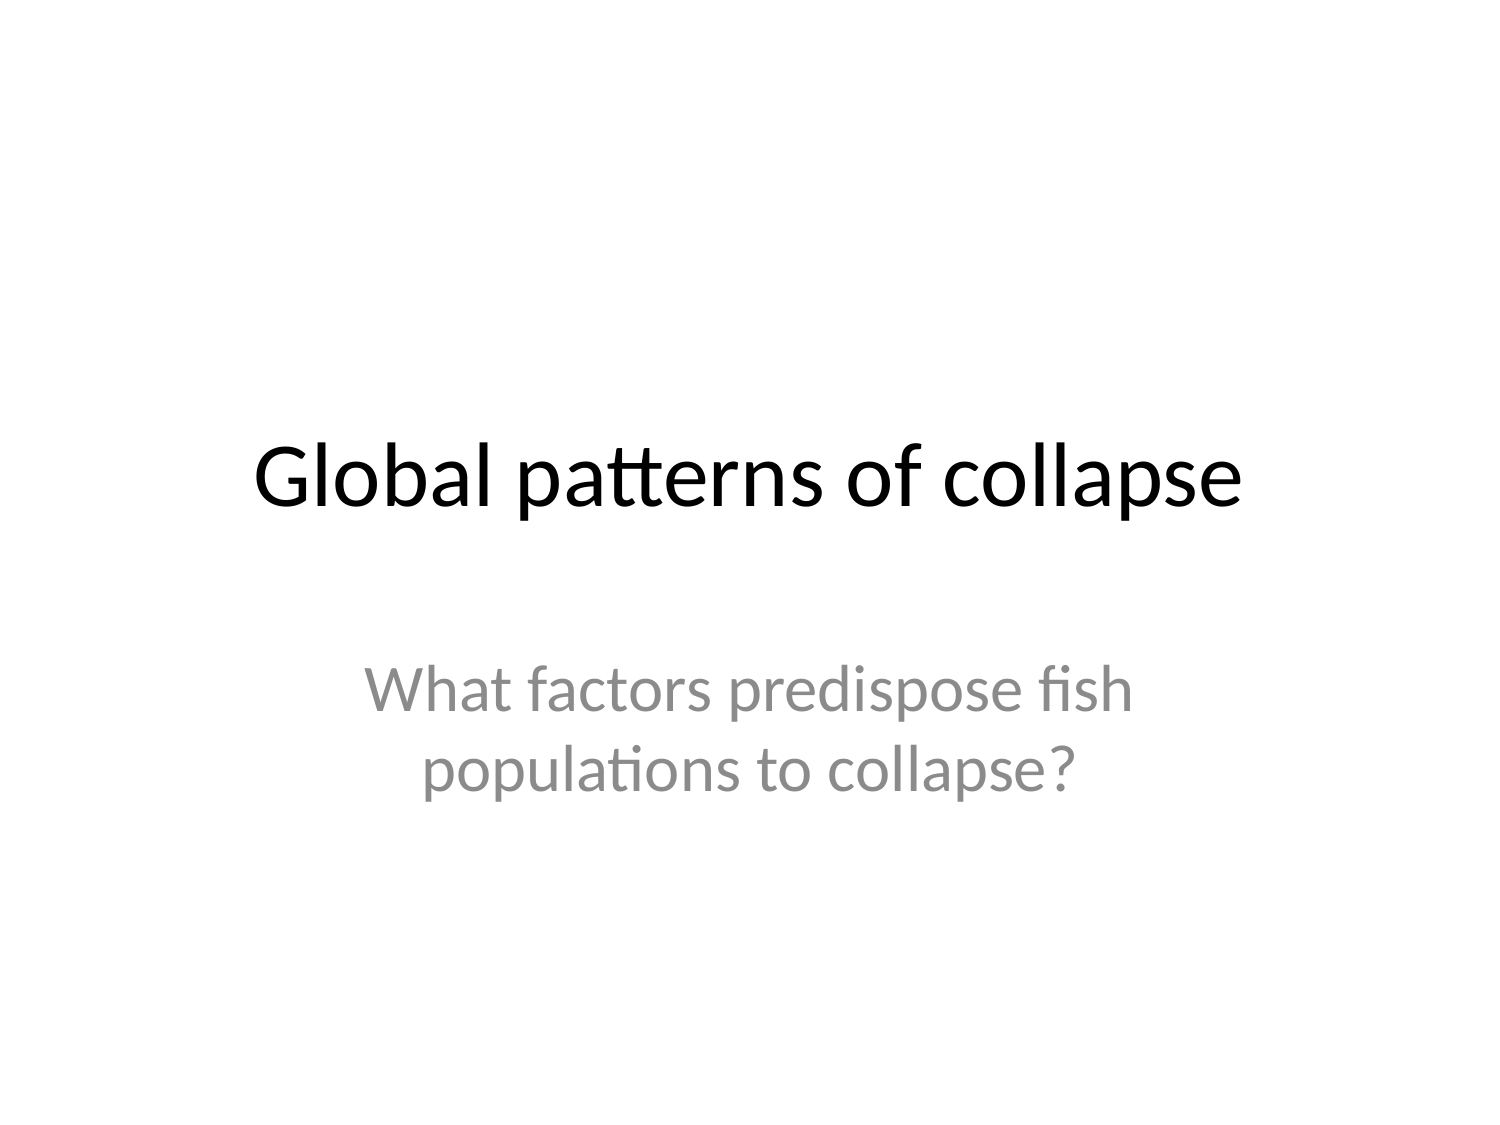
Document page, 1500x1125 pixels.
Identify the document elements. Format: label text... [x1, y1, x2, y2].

title Global patterns of collapse [112, 349, 1388, 591]
subtitle What factors predispose fish populations to collapse? [225, 637, 1275, 925]
